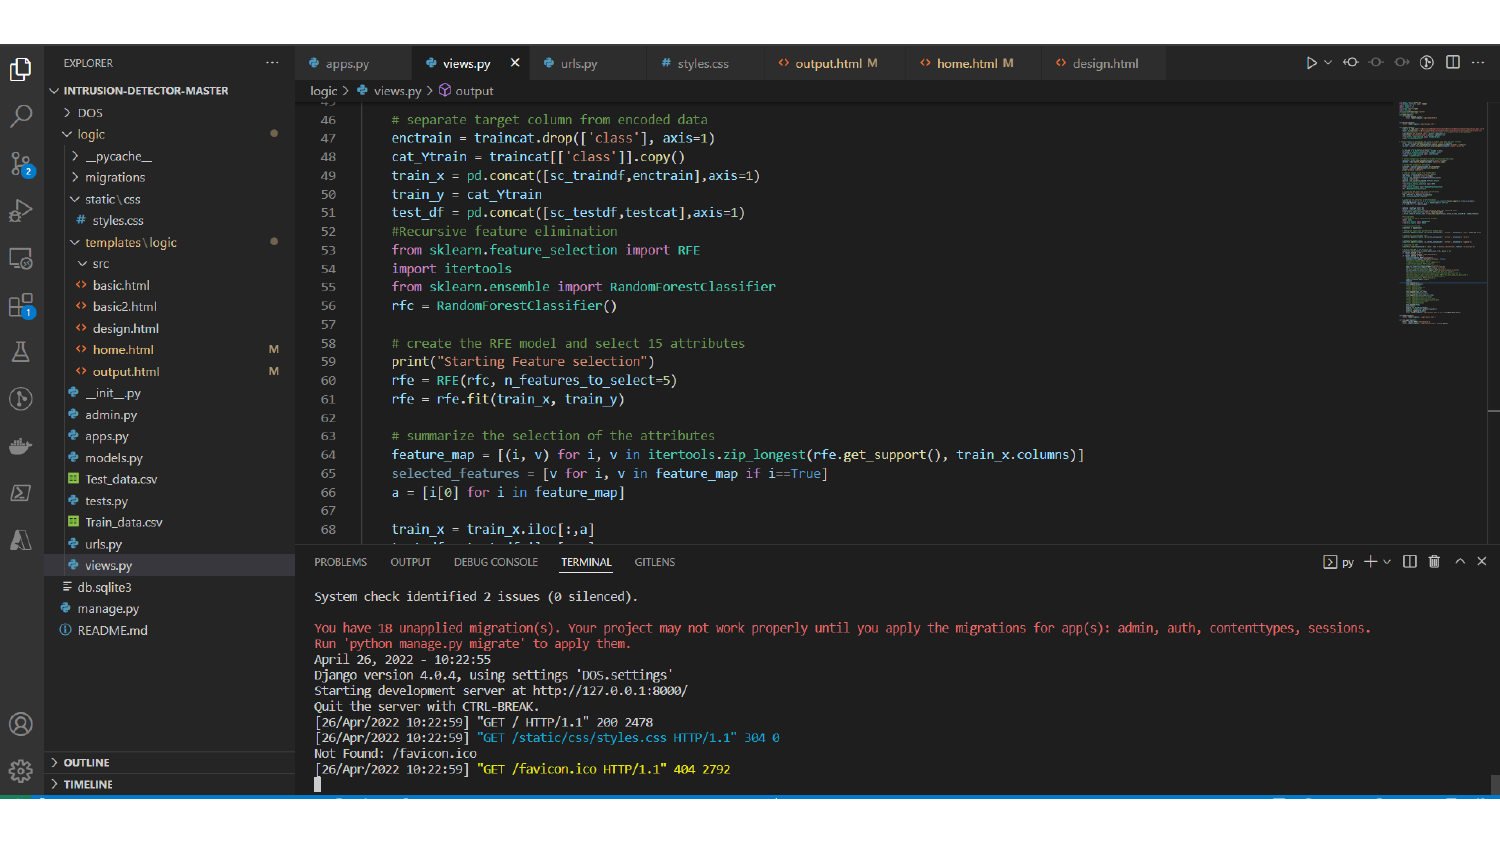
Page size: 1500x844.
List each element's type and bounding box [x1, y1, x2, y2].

picture [0, 44, 1500, 799]
